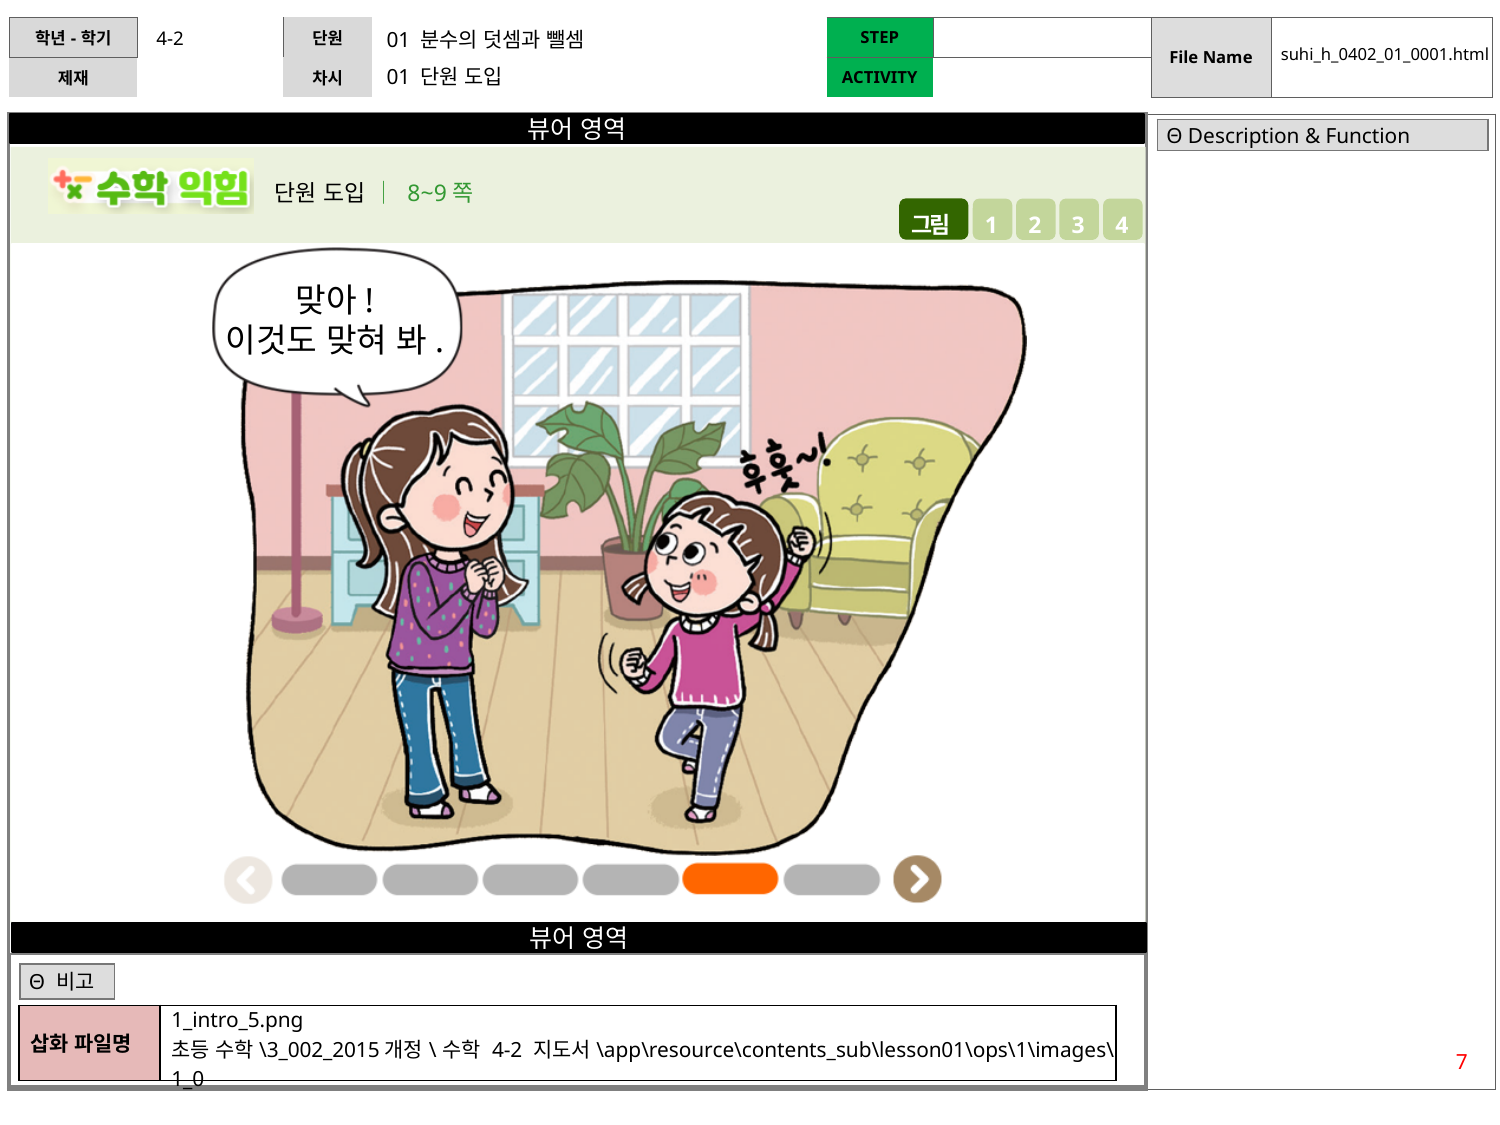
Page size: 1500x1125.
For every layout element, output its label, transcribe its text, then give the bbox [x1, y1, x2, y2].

text_box 4-2 [141, 18, 284, 55]
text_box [893, 189, 1148, 247]
picture [212, 247, 1027, 857]
text_box 01 단원 도입 [371, 104, 679, 142]
text_box suhi_h_0402_01_0001.html [1266, 36, 1500, 97]
table_header 1_intro_5.png 초등 수학\3_002_2015개정\수학 4-2 지도서\app\resource\contents_sub\lesson01\ops\1\images\1_0 [161, 1006, 1115, 1080]
text_box 01 분수의 덧셈과 뺄셈 [371, 19, 679, 104]
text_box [222, 864, 378, 906]
text_box 단원 도입 │ 8~9쪽 [259, 171, 582, 214]
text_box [684, 864, 944, 906]
table_header 삽화 파일명 [20, 1006, 159, 1080]
table_header Θ Description & Function [1158, 120, 1487, 150]
picture [48, 158, 254, 214]
picture [378, 860, 780, 900]
